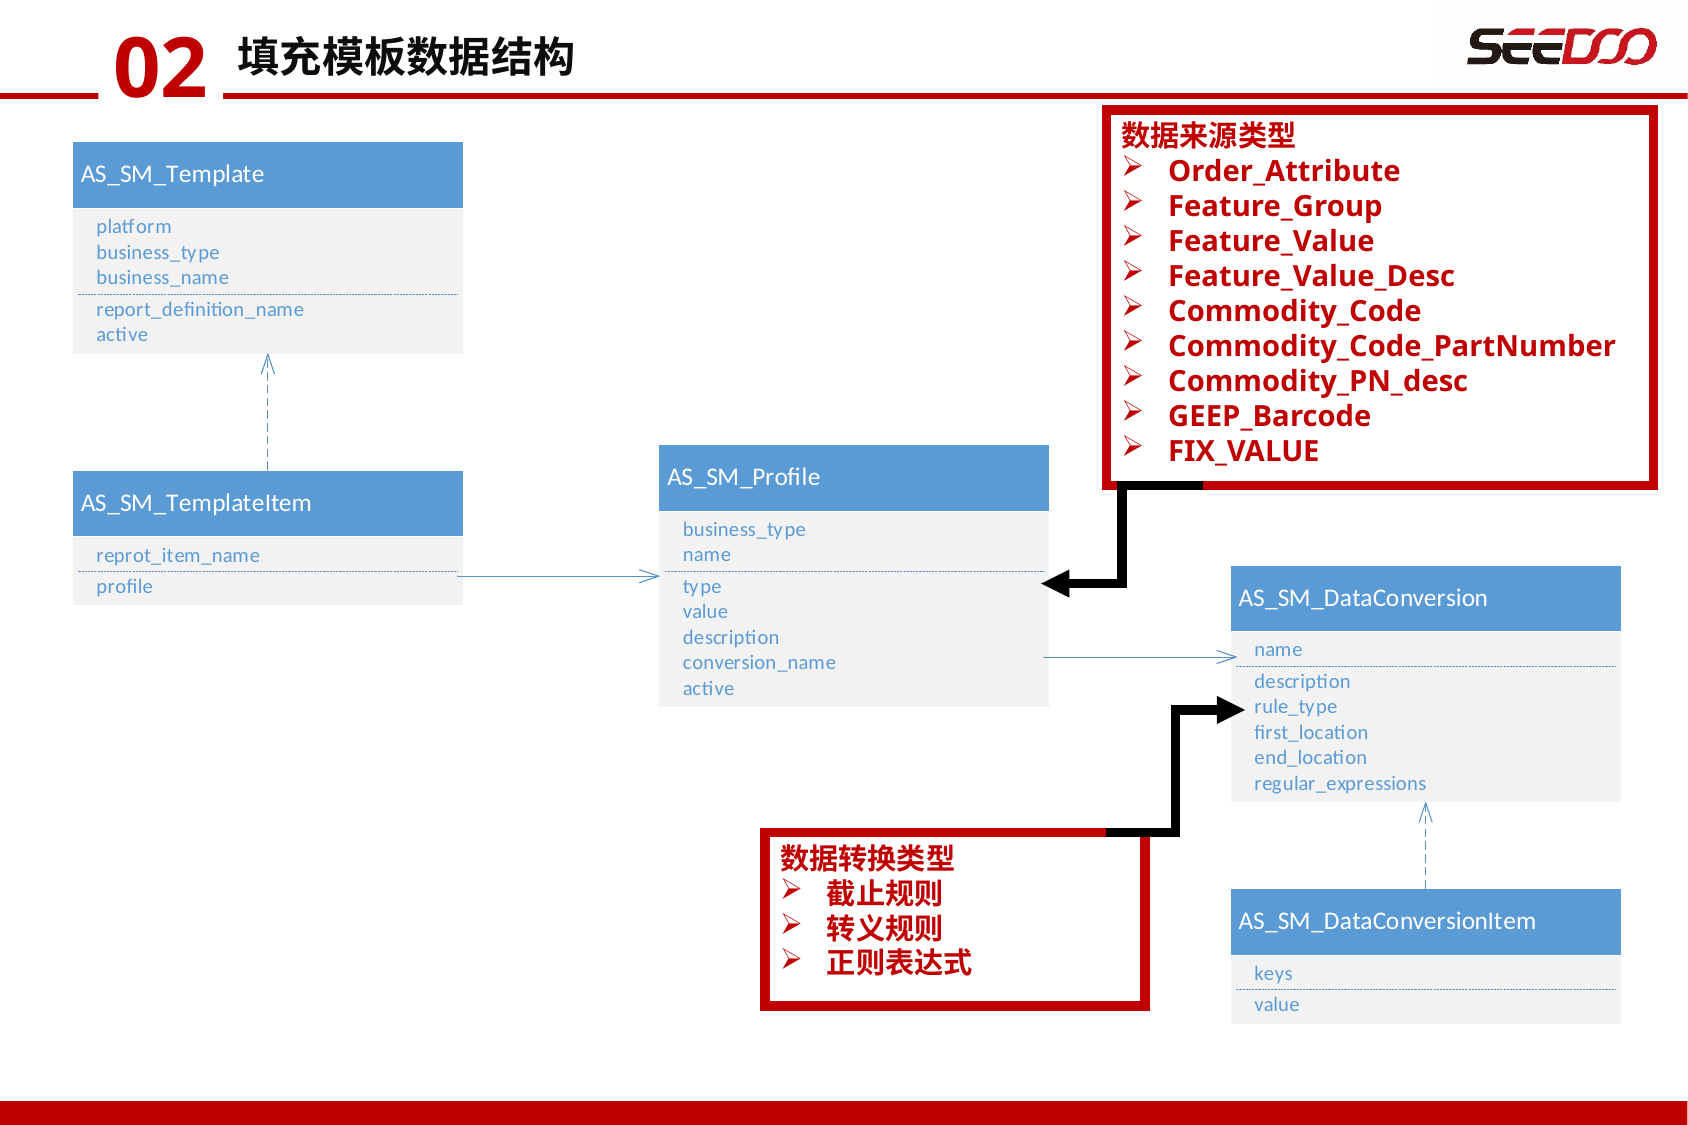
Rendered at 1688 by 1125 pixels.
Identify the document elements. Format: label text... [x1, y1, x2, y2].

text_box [1106, 709, 1245, 833]
picture [65, 138, 1623, 1029]
text_box 02 [98, 6, 224, 122]
text_box 数据来源类型 Order_Attribute Feature_Group Feature_Value Feature_Value_Desc Commodity_Code Commodity_Code_PartNumber Commodity_PN_desc GEEP_Barcode FIX_VALUE [1105, 109, 1655, 486]
text_box 填充模板数据结构 [222, 22, 591, 89]
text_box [1041, 485, 1203, 584]
picture [1435, 0, 1688, 93]
